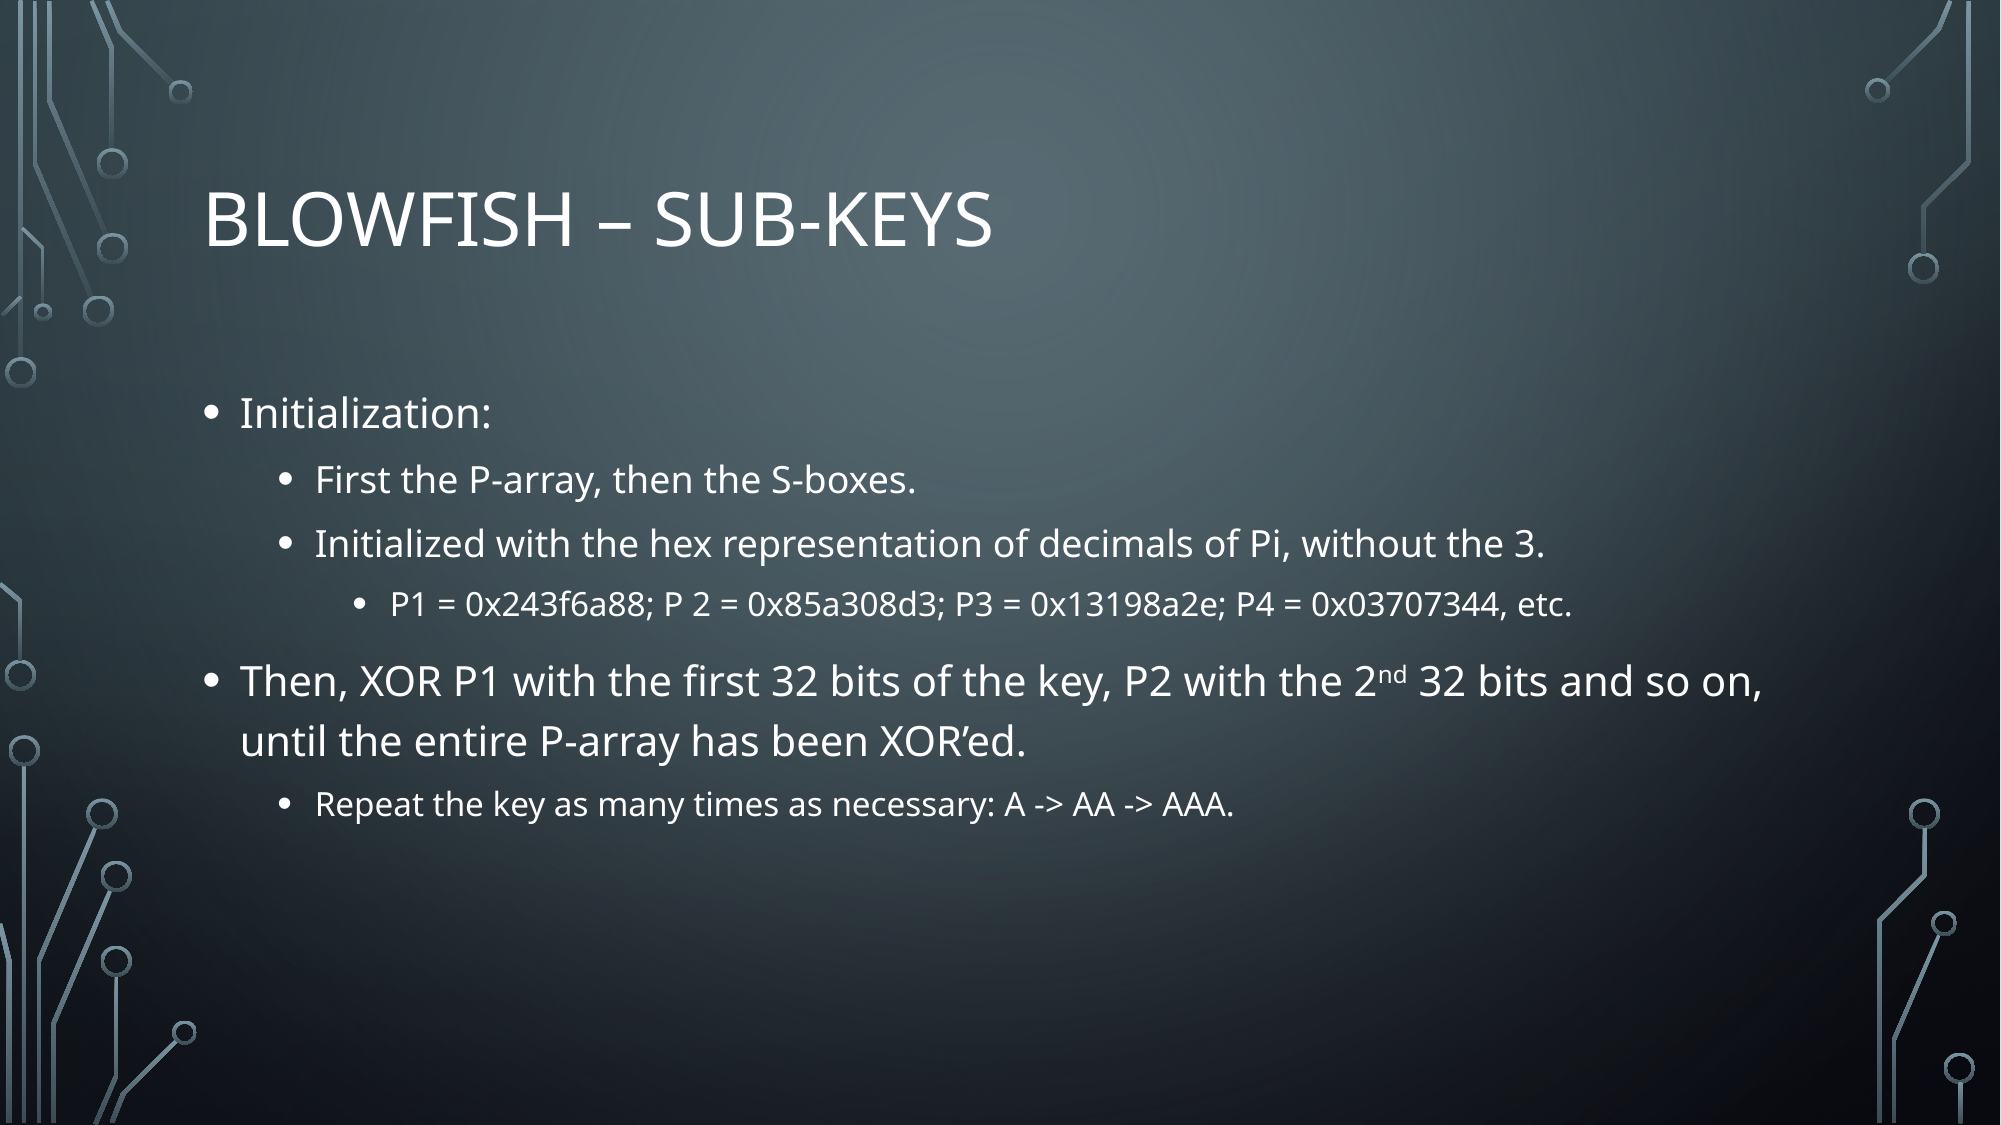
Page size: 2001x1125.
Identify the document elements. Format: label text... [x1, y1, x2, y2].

title BLOWFISH – Sub-keys [187, 101, 1813, 344]
list Initialization: First the P-array, then the S-boxes. Initialized with the hex representation of decimals of Pi, without the 3. P1 = 0x243f6a88; P 2 = 0x85a308d3; P3 = 0x13198a2e; P4 = 0x03707344, etc. Then, XOR P1 with the first 32 bits of the key, P2 with the 2nd 32 bits and so on, until the entire P-array has been XOR’ed. Repeat the key as many times as necessary: A -> AA -> AAA. [187, 369, 1813, 950]
